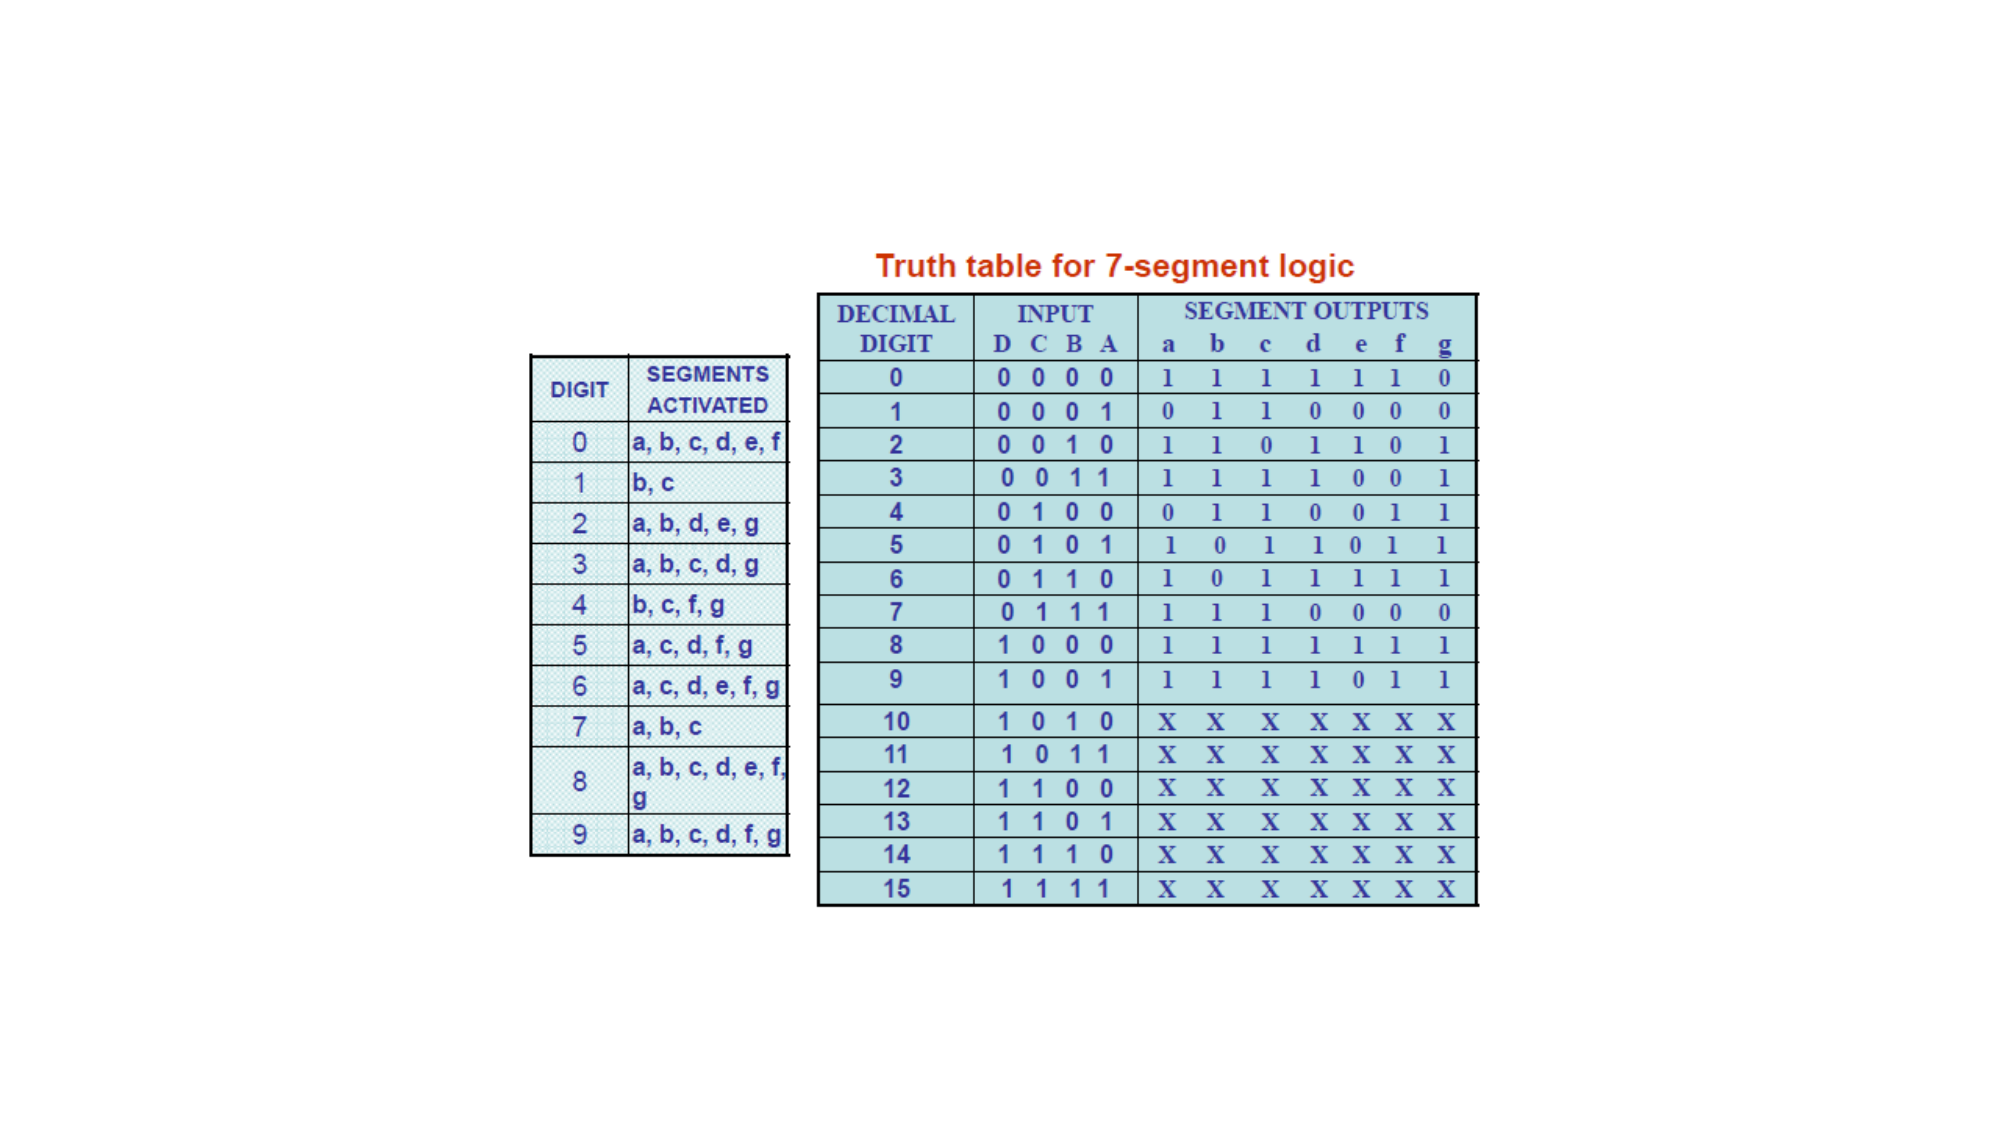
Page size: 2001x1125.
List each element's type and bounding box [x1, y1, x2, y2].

picture [522, 210, 1486, 915]
